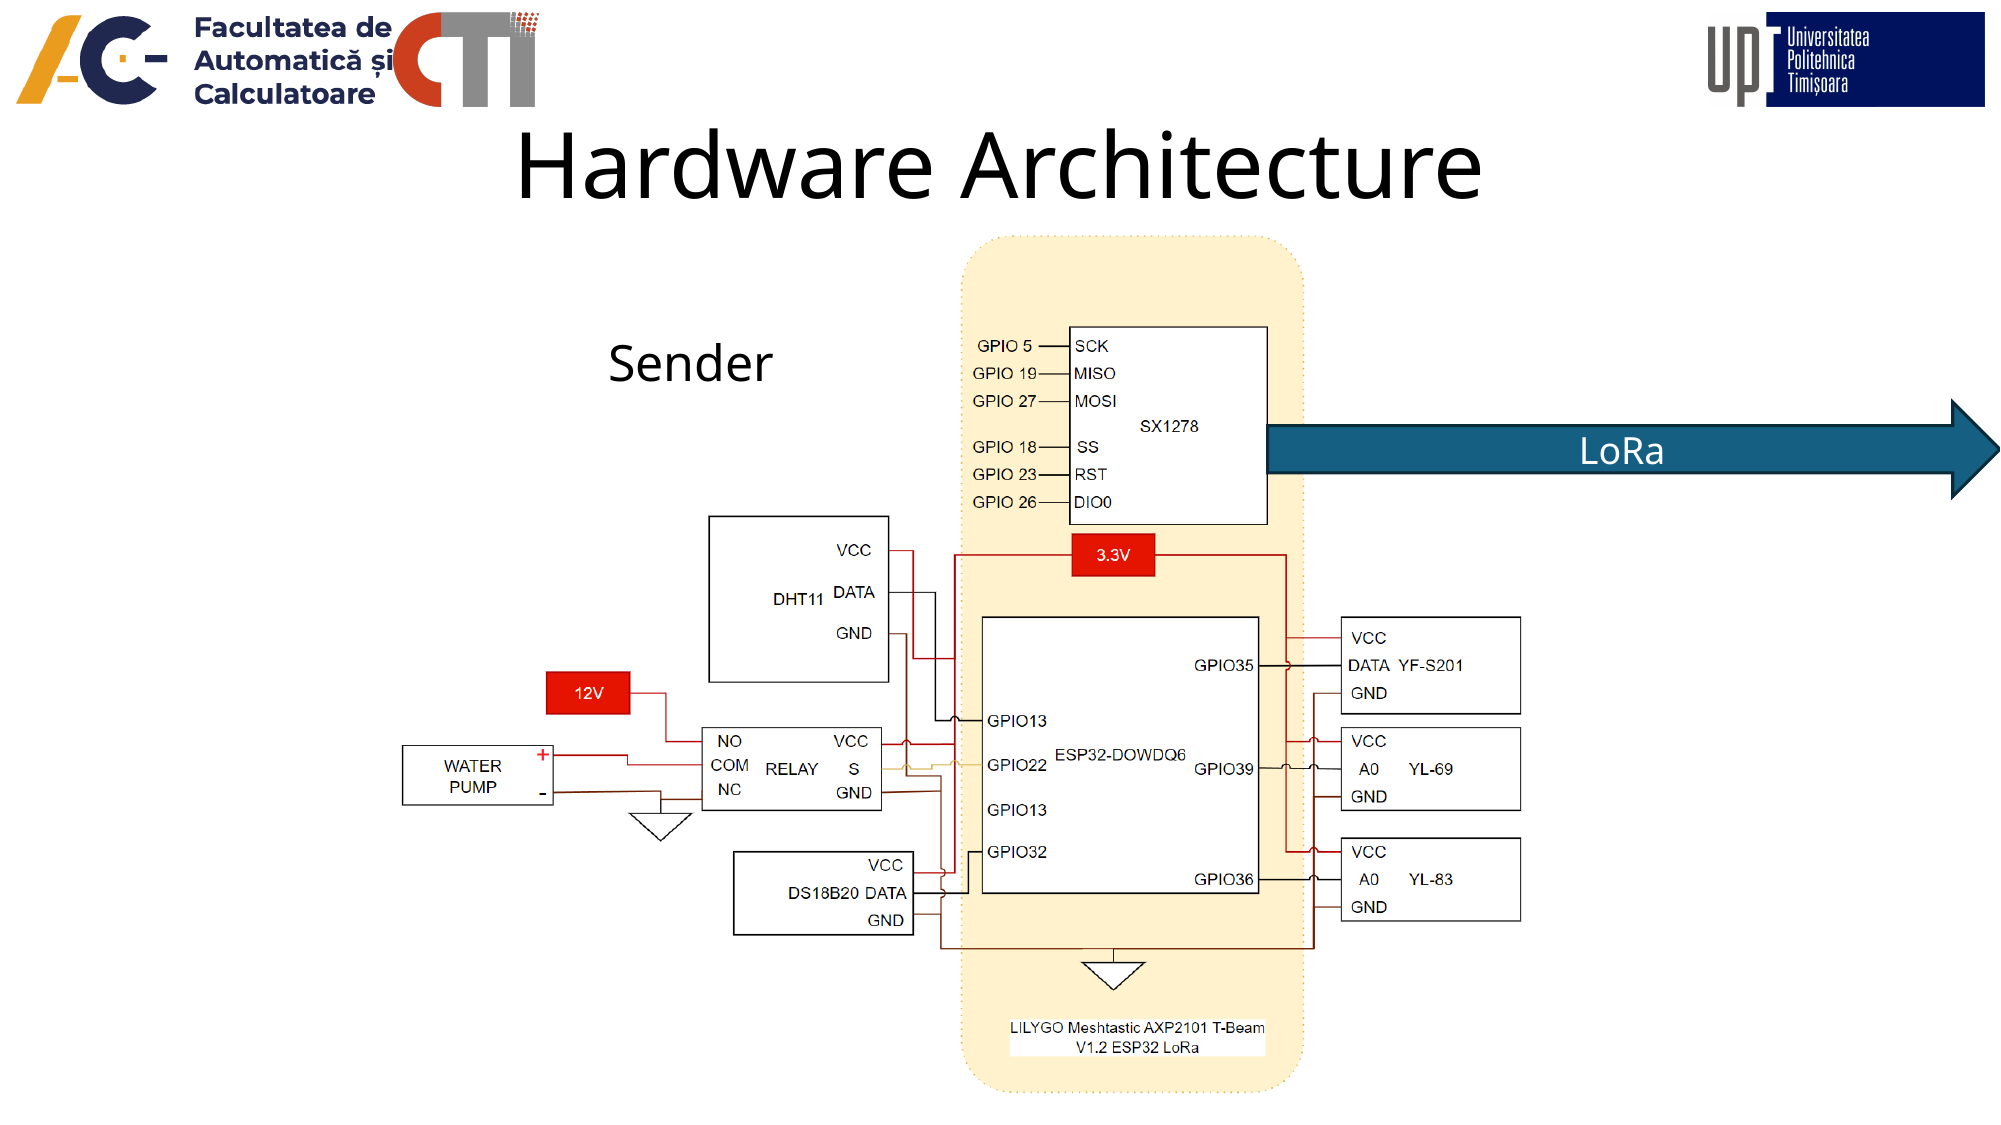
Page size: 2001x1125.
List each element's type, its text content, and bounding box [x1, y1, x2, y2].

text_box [14, 12, 1985, 108]
picture [328, 210, 1532, 1113]
text_box LoRa [1532, 398, 2000, 501]
title Hardware Architecture [137, 108, 1863, 278]
